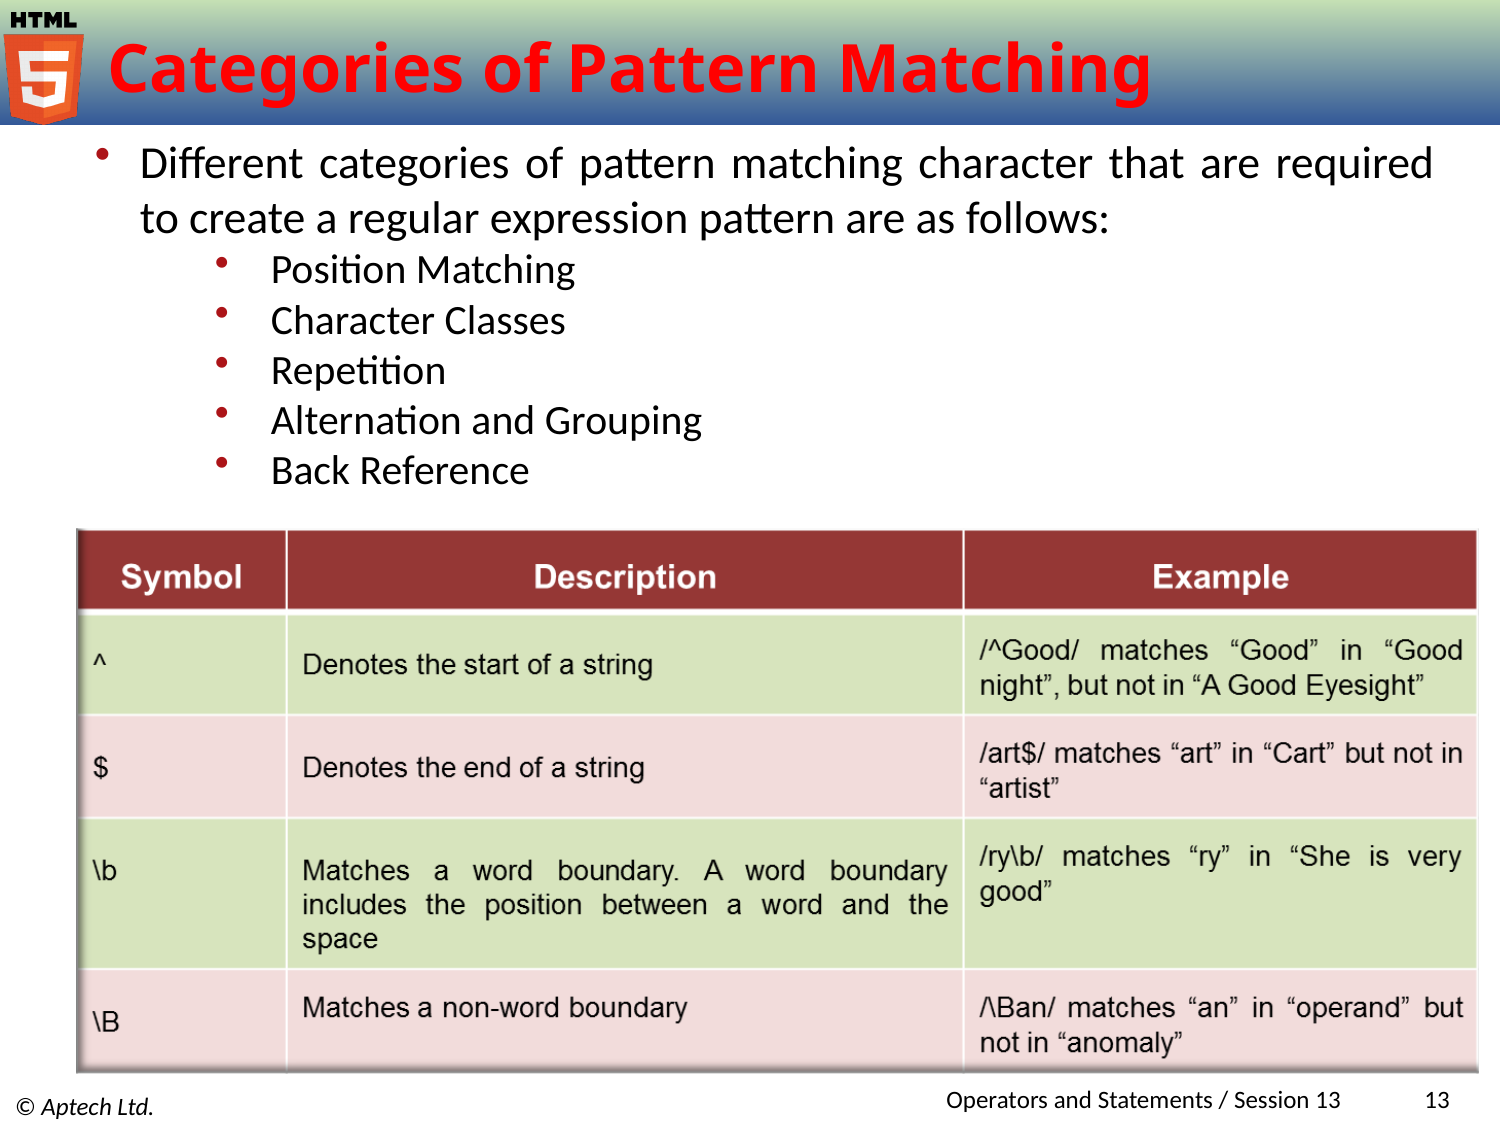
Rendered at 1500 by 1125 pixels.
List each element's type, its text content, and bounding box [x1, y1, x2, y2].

footer Operators and Statements / Session 13 [375, 1085, 1363, 1113]
picture [0, 12, 100, 125]
title Categories of Pattern Matching [74, 32, 1476, 101]
picture [74, 528, 1482, 1078]
slide_number 13 [1363, 1085, 1465, 1113]
text_box Different categories of pattern matching character that are required to create a regular expression pattern are as follows: Position Matching Character Classes Repetition Alternation and Grouping Back Reference [50, 125, 1450, 500]
